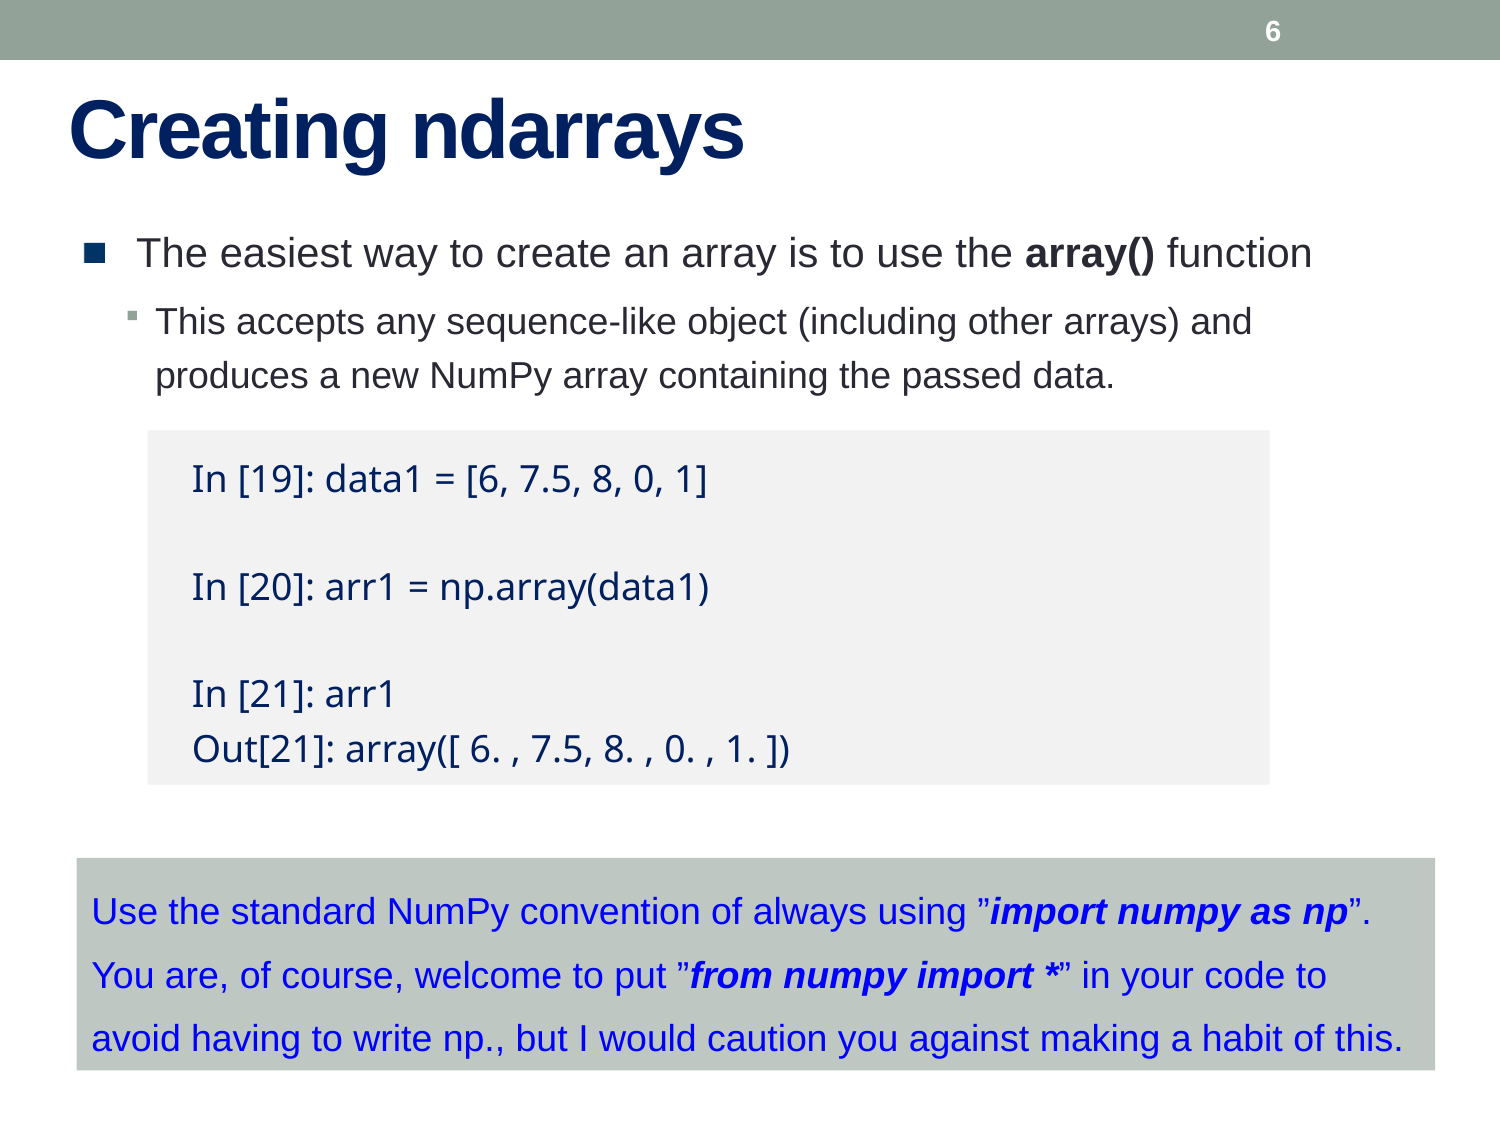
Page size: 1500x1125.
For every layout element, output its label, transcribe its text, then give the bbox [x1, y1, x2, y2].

text_box Use the standard NumPy convention of always using ”import numpy as np”. You are, of course, welcome to put ”from numpy import *” in your code to avoid having to write np., but I would caution you against making a habit of this. [75, 856, 1437, 1072]
text_box In [19]: data1 = [6, 7.5, 8, 0, 1] In [20]: arr1 = np.array(data1) In [21]: arr1 Out[21]: array([ 6. , 7.5, 8. , 0. , 1. ]) [145, 428, 1272, 787]
list The easiest way to create an array is to use the array() function This accepts any sequence-like object (including other arrays) and produces a new NumPy array containing the passed data. [64, 208, 1415, 433]
slide_number 6 [1250, 3, 1425, 57]
picture [79, 238, 105, 263]
title Creating ndarrays [53, 54, 1404, 197]
